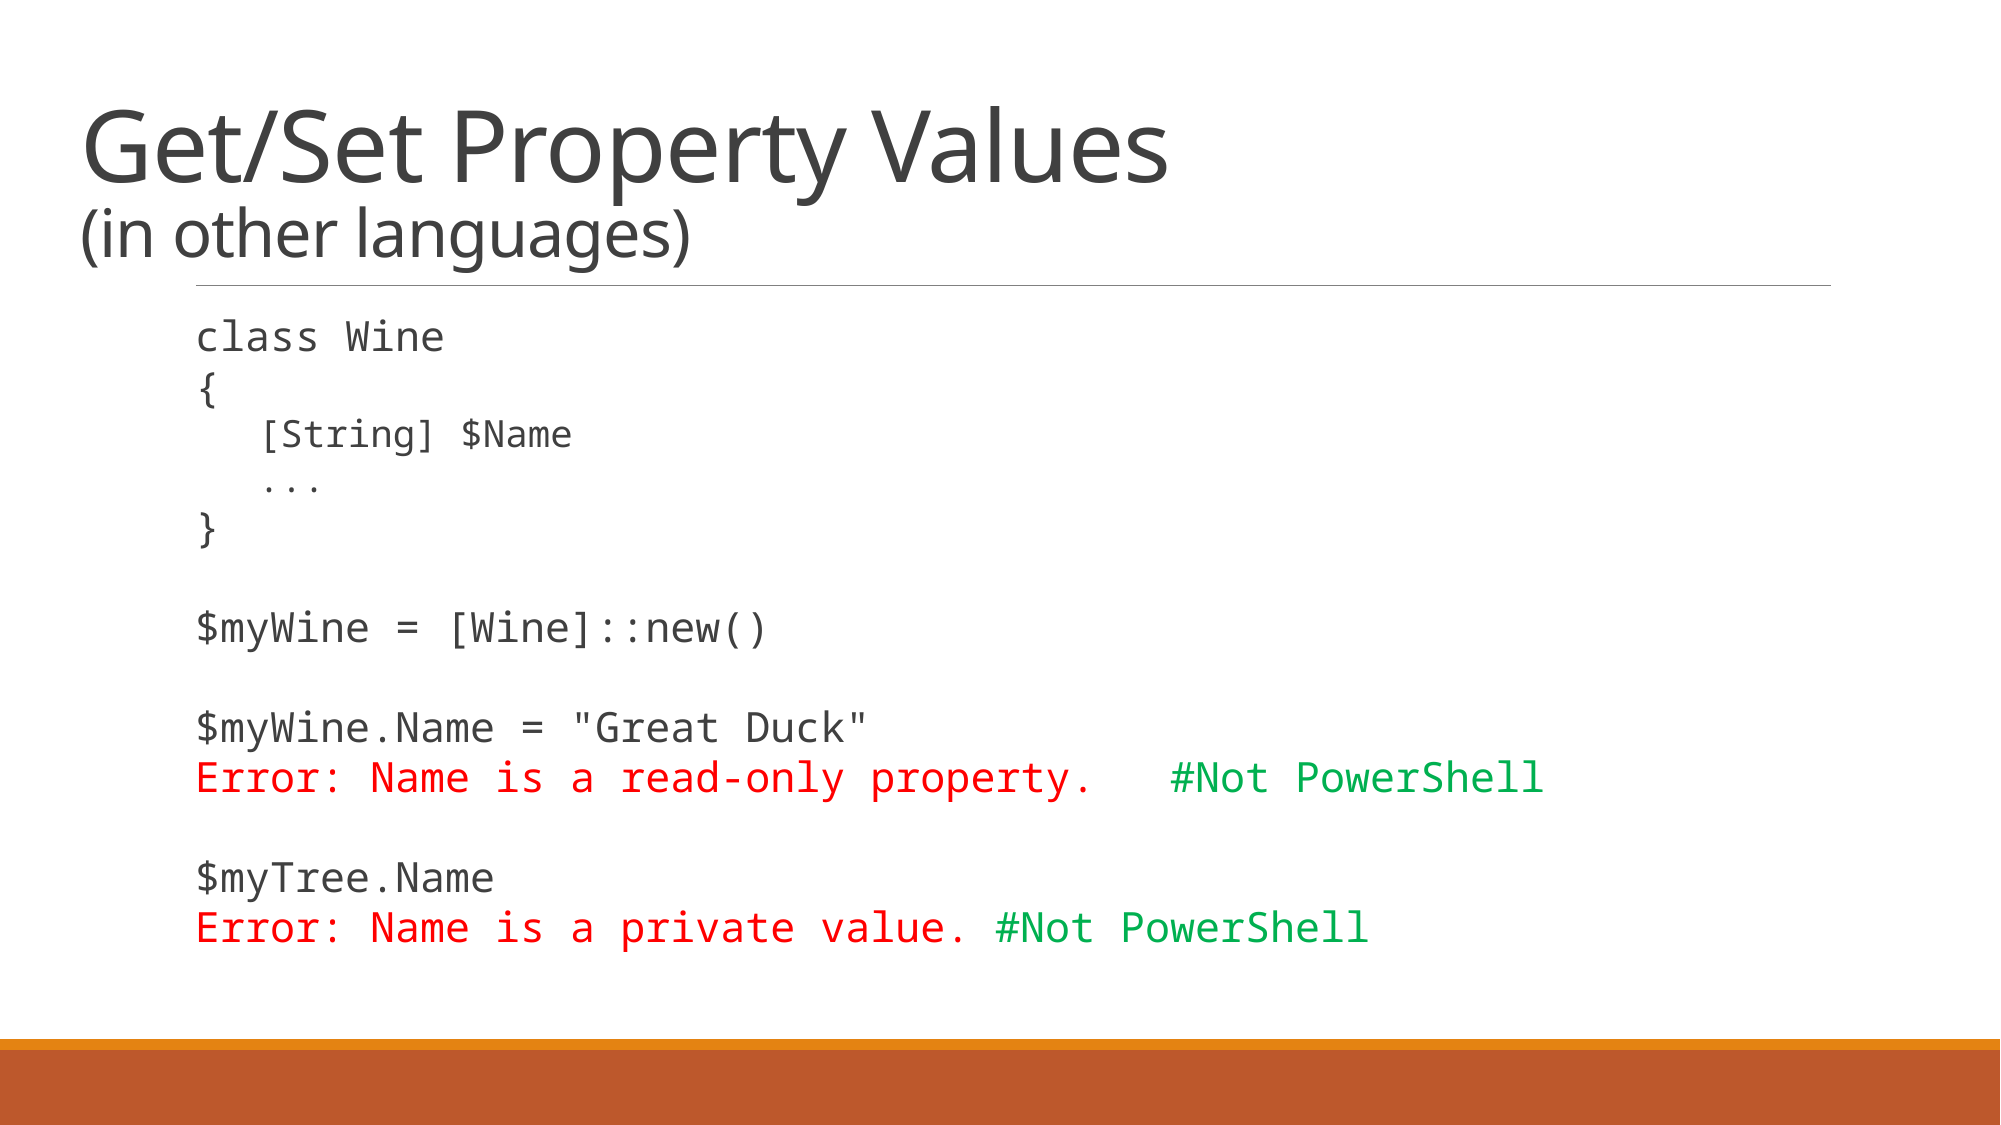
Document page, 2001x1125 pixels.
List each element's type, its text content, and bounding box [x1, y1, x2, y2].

title Get/Set Property Values (in other languages) [65, 40, 1716, 279]
list class Wine { [String] $Name ... } $myWine = [Wine]::new() $myWine.Name = "Great Duck" Error: Name is a read-only property. #Not PowerShell $myTree.Name Error: Name is a private value. #Not PowerShell [180, 302, 1830, 963]
